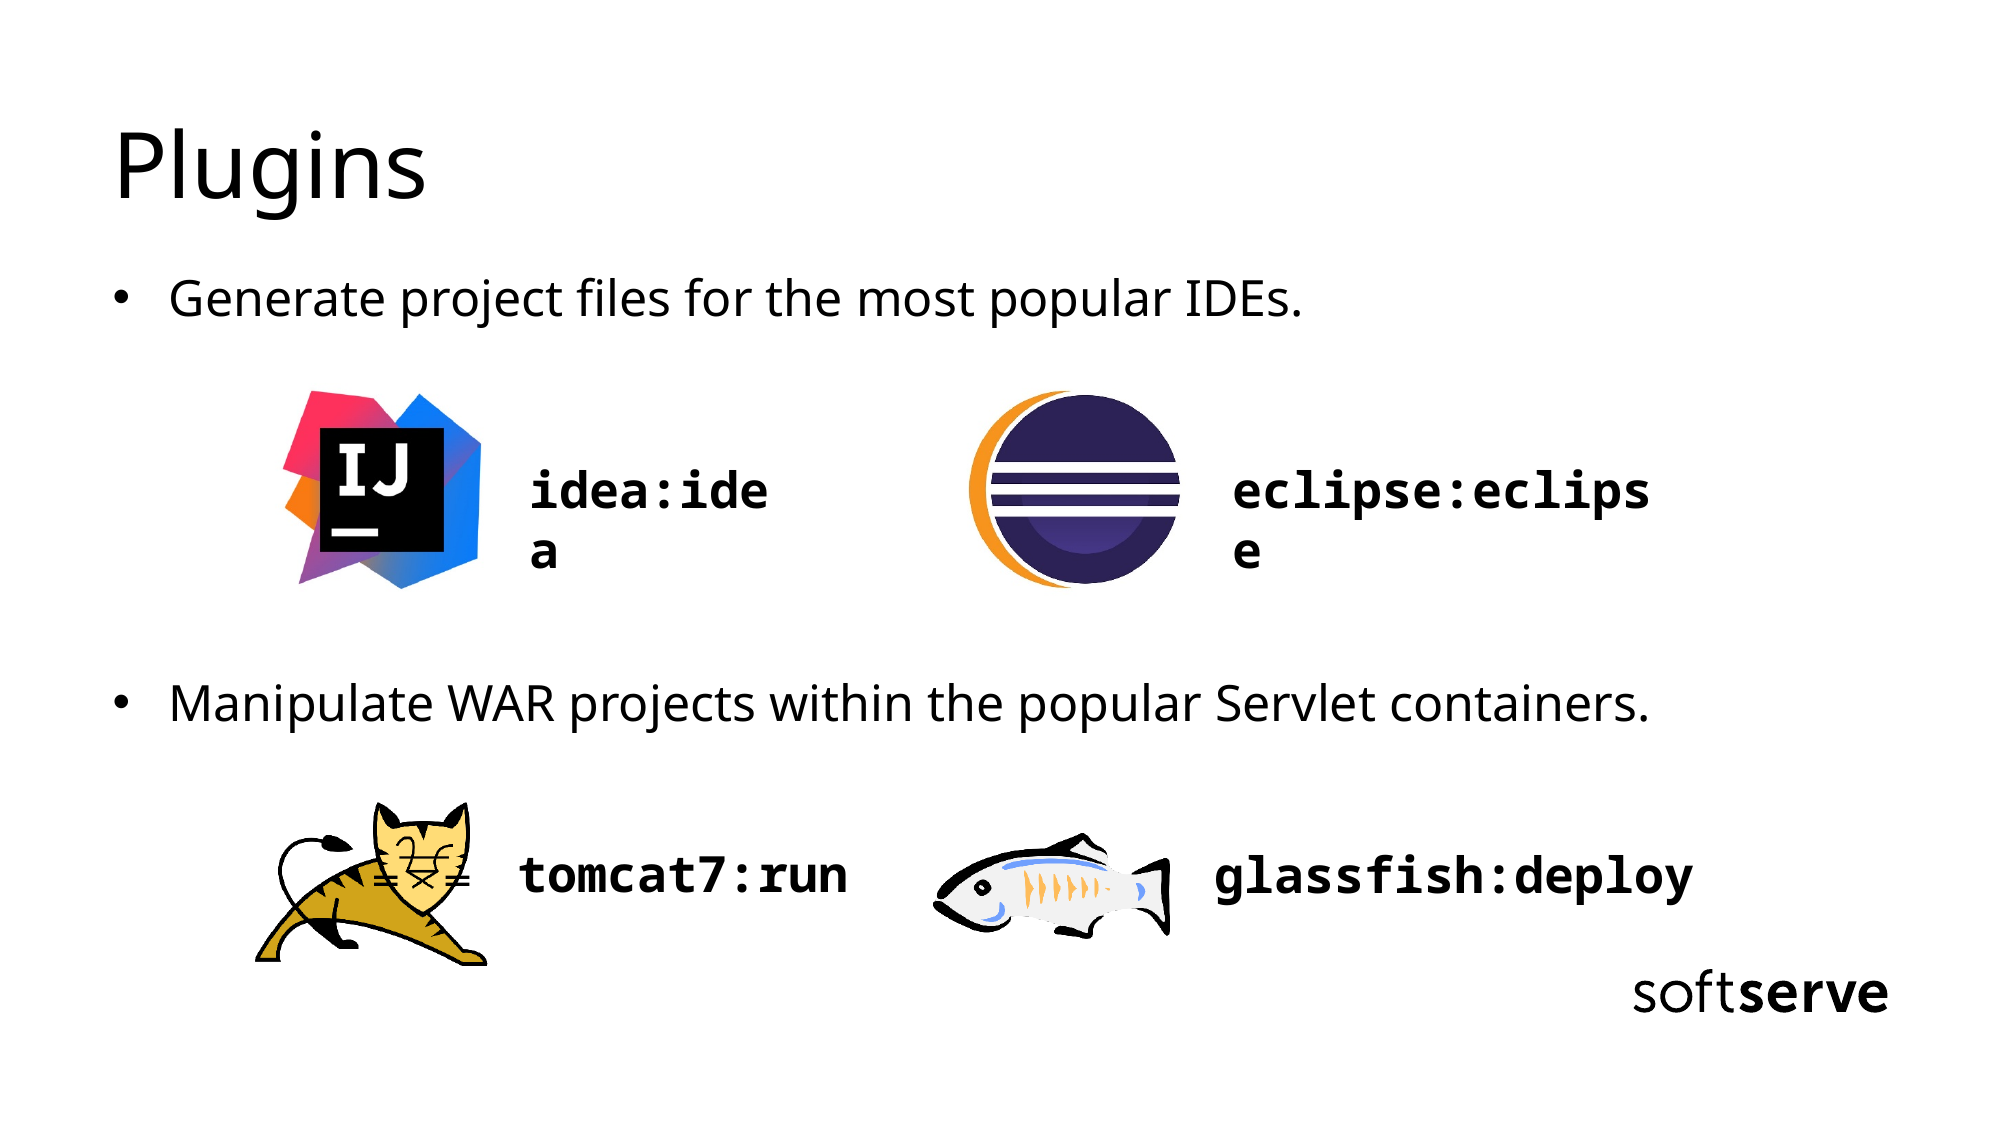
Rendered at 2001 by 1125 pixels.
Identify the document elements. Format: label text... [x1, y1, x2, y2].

text_box eclipse:eclipse [1217, 451, 1676, 587]
picture [264, 372, 499, 607]
picture [933, 833, 1170, 939]
text_box glassfish:deploy [1199, 835, 1740, 911]
title Plugins [112, 112, 1888, 225]
text_box idea:idea [514, 451, 802, 587]
picture [247, 794, 515, 972]
text_box tomcat7:run [515, 835, 863, 911]
picture [956, 344, 1193, 635]
list Generate project files for the most popular IDEs. Manipulate WAR projects within the popular Servlet containers. [112, 259, 1888, 874]
